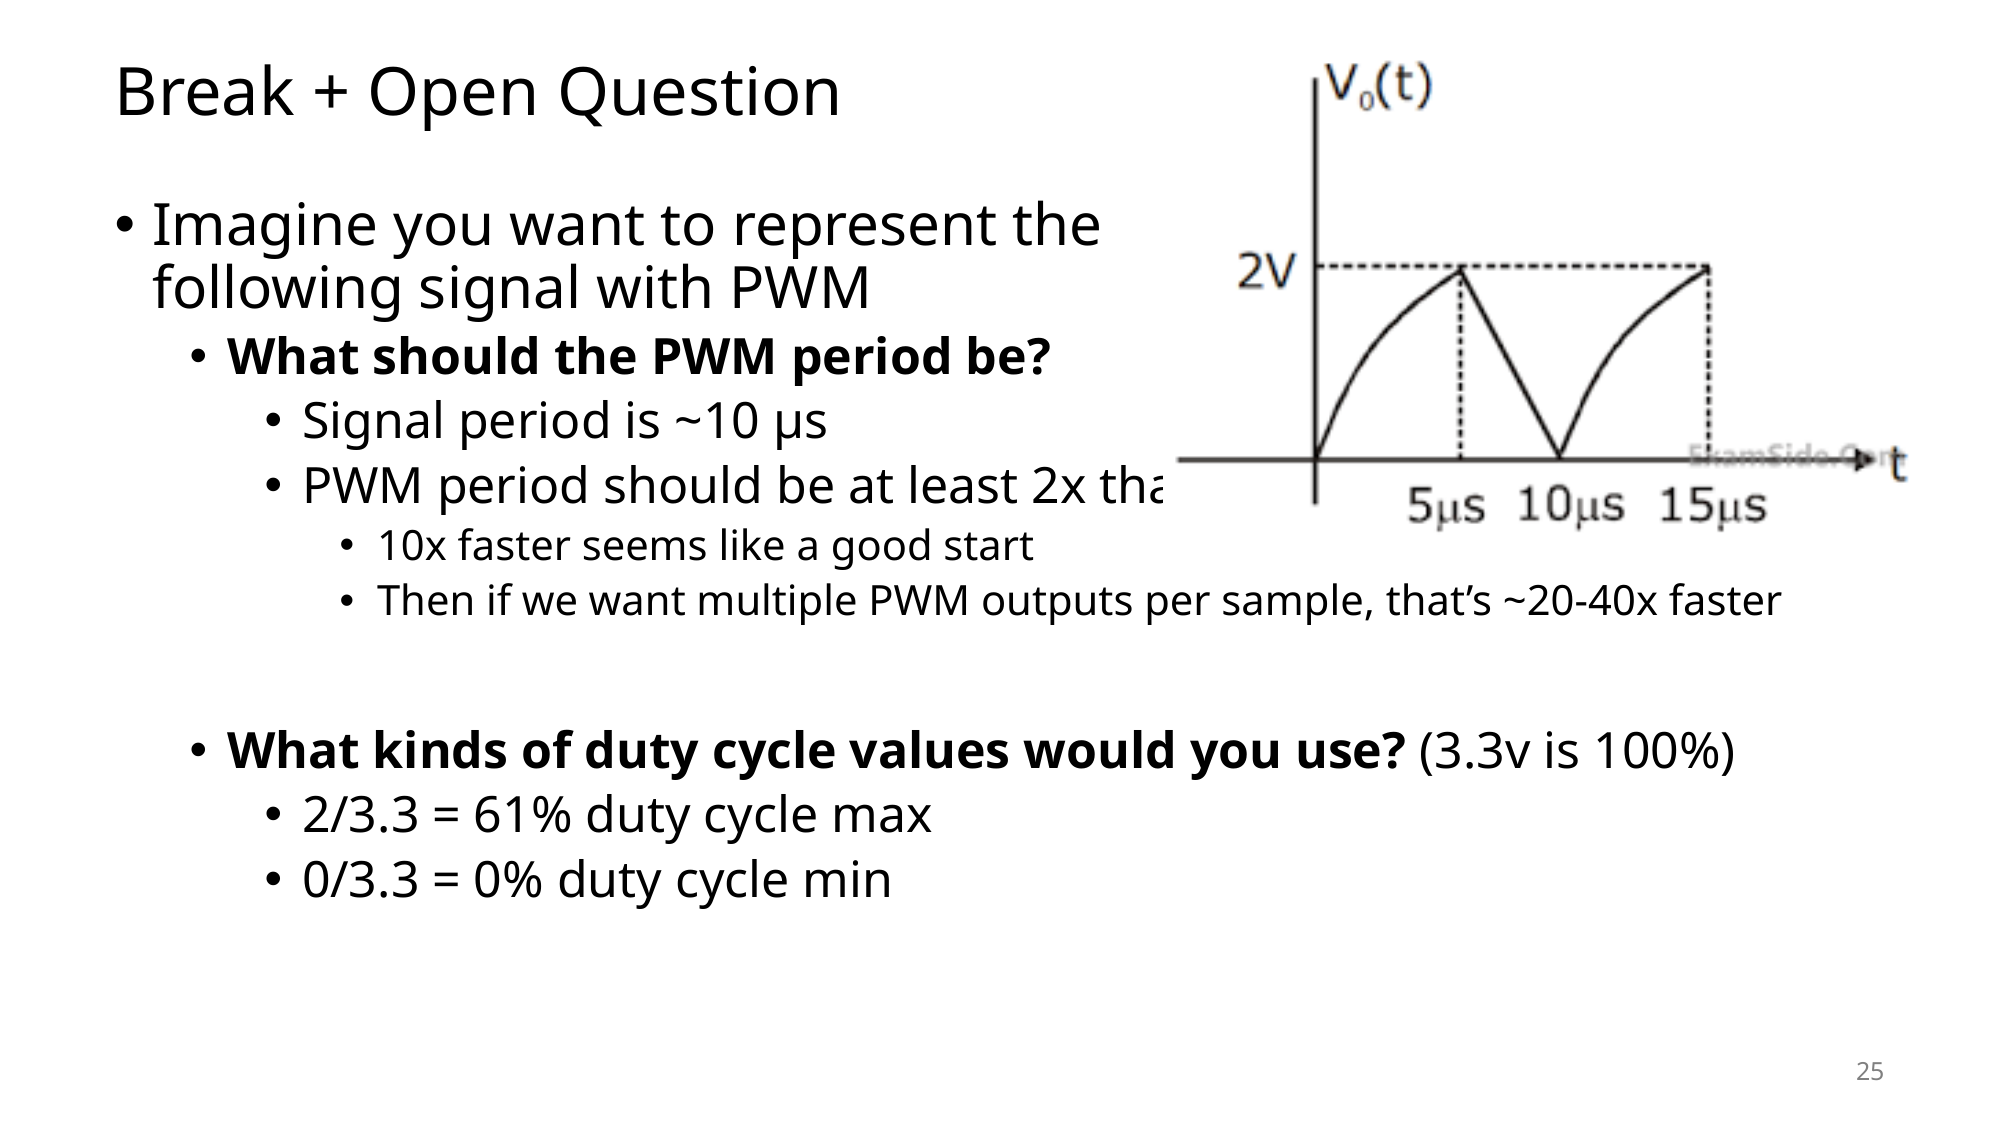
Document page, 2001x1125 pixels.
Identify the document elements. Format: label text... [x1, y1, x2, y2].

list Imagine you want to represent the following signal with PWM What should the PWM period be? Signal period is ~10 μs PWM period should be at least 2x that 10x faster seems like a good start Then if we want multiple PWM outputs per sample, that’s ~20-40x faster What kinds of duty cycle values would you use? (3.3v is 100%) 2/3.3 = 61% duty cycle max 0/3.3 = 0% duty cycle min [99, 187, 1900, 1013]
slide_number 25 [1749, 1042, 1900, 1103]
picture [1163, 51, 1936, 546]
title Break + Open Question [99, 37, 1900, 150]
